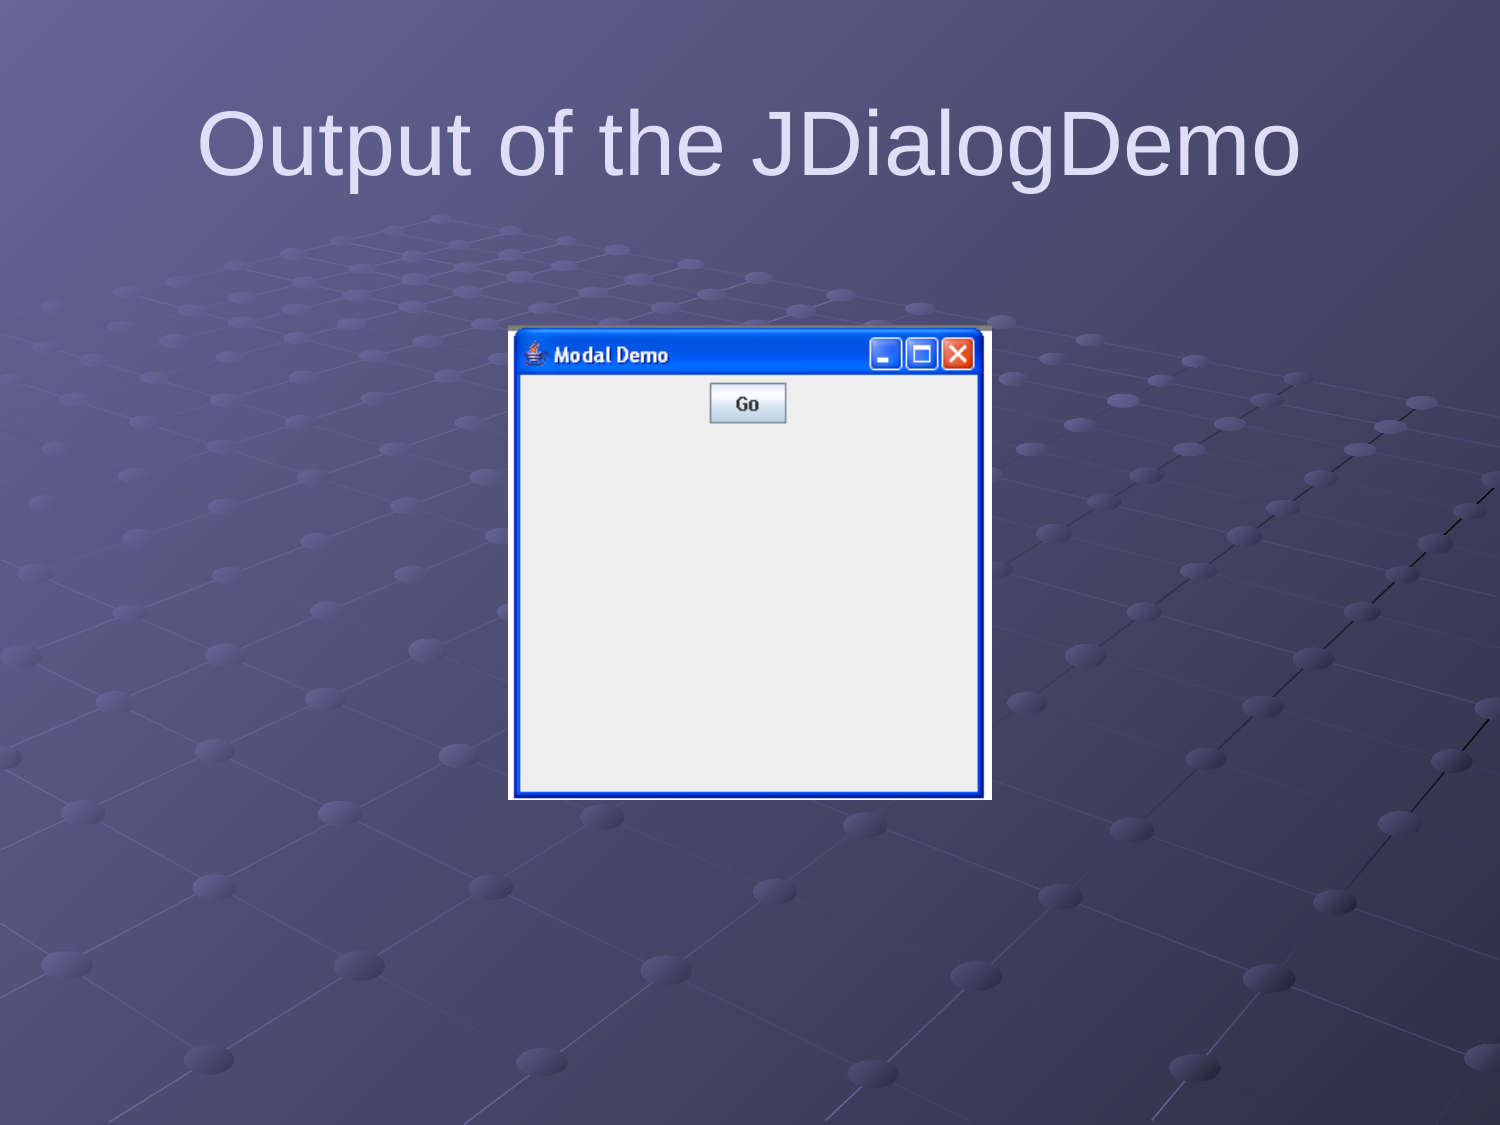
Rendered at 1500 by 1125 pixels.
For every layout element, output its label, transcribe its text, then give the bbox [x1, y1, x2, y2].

picture [508, 325, 992, 800]
title Output of the JDialogDemo [75, 45, 1425, 233]
